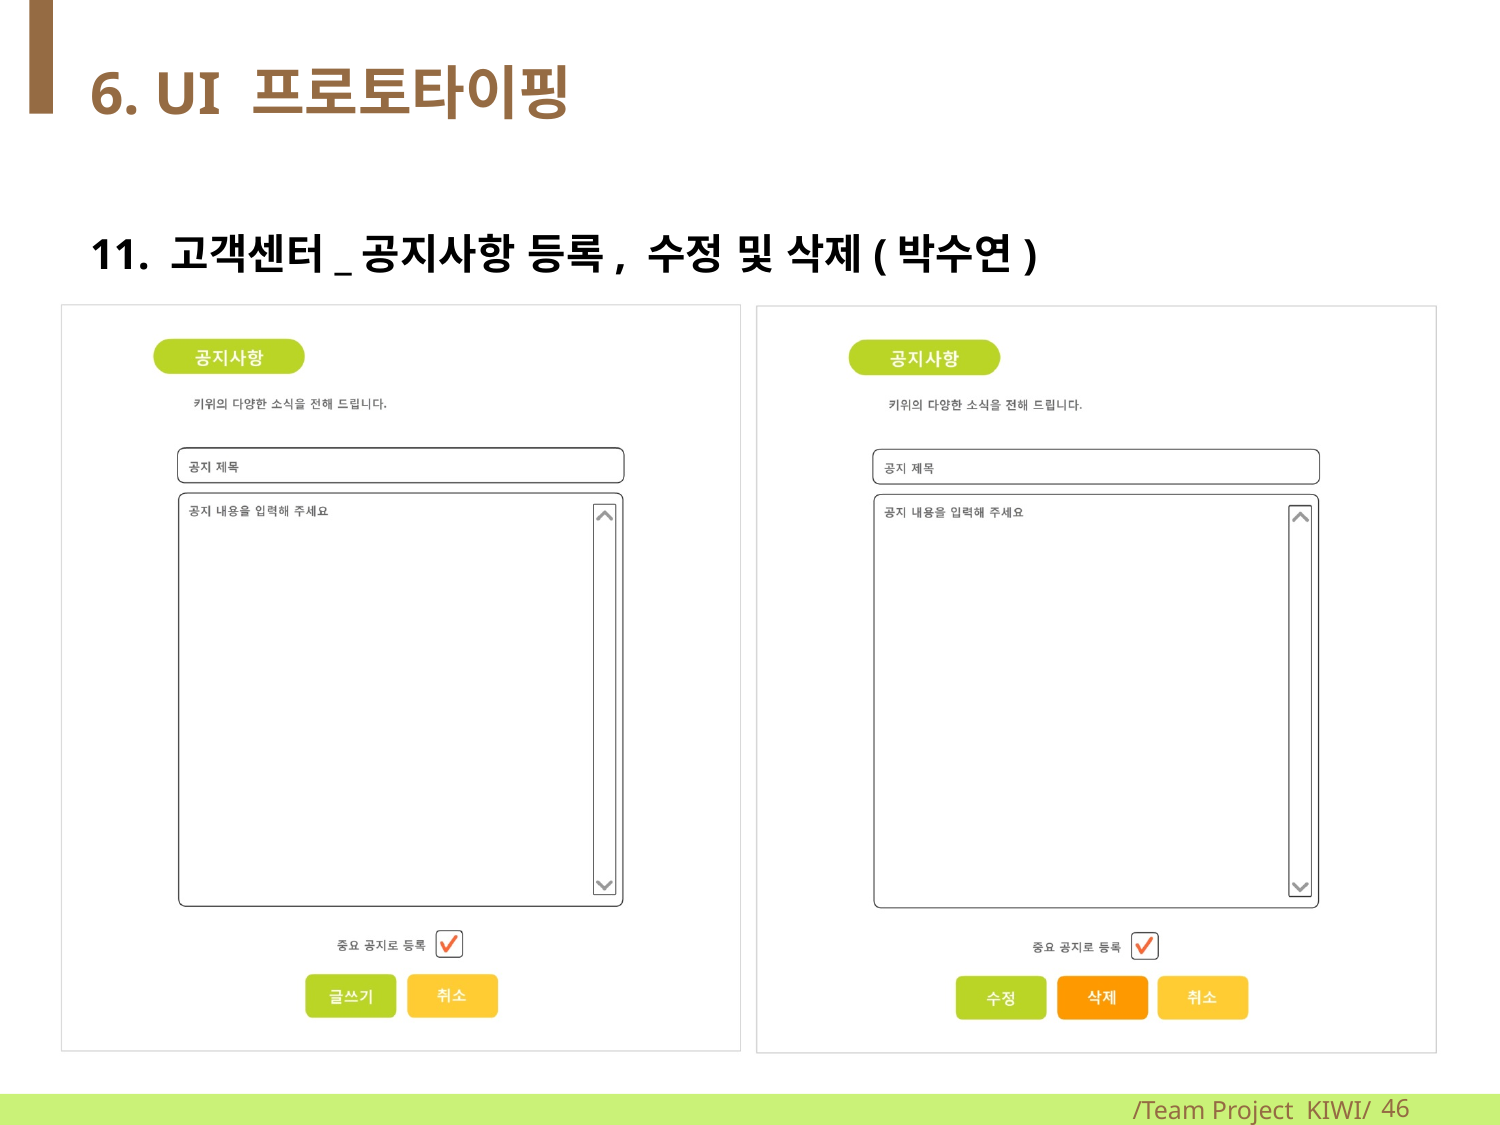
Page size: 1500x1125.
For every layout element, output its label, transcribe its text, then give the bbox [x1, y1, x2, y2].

footer /Team Project KIWI/ [1116, 1094, 1352, 1125]
slide_number 46 [1352, 1094, 1425, 1125]
picture [54, 297, 1444, 1059]
text_box 11. 고객센터_공지사항 등록, 수정 및 삭제(박수연) [74, 219, 1425, 297]
title 6. UI 프로토타이핑 [75, 45, 1425, 138]
